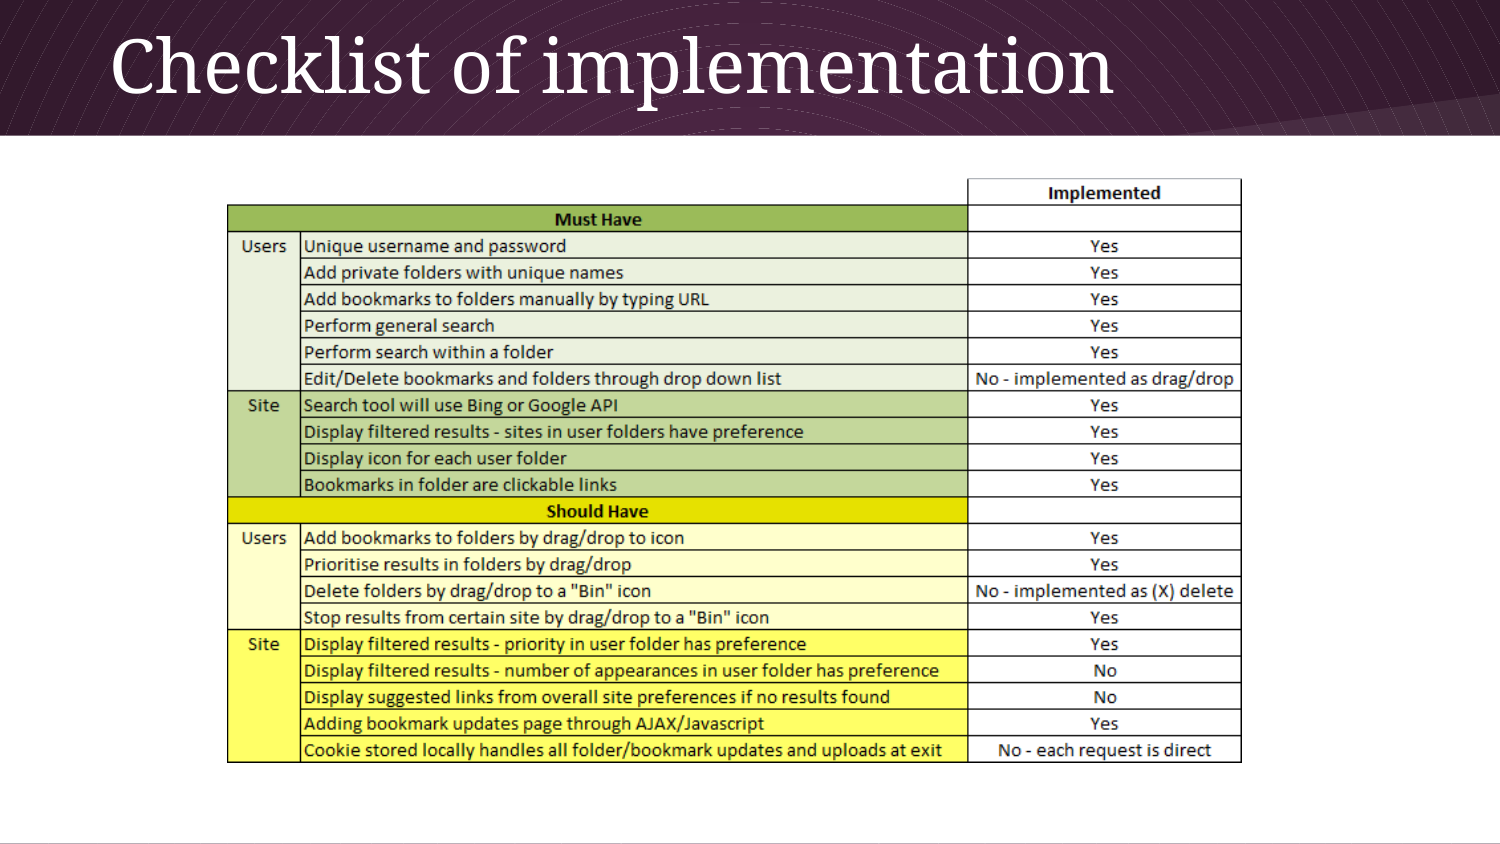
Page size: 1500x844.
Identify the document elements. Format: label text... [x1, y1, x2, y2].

title Checklist of implementation [44, 17, 1291, 110]
picture [227, 178, 1242, 763]
